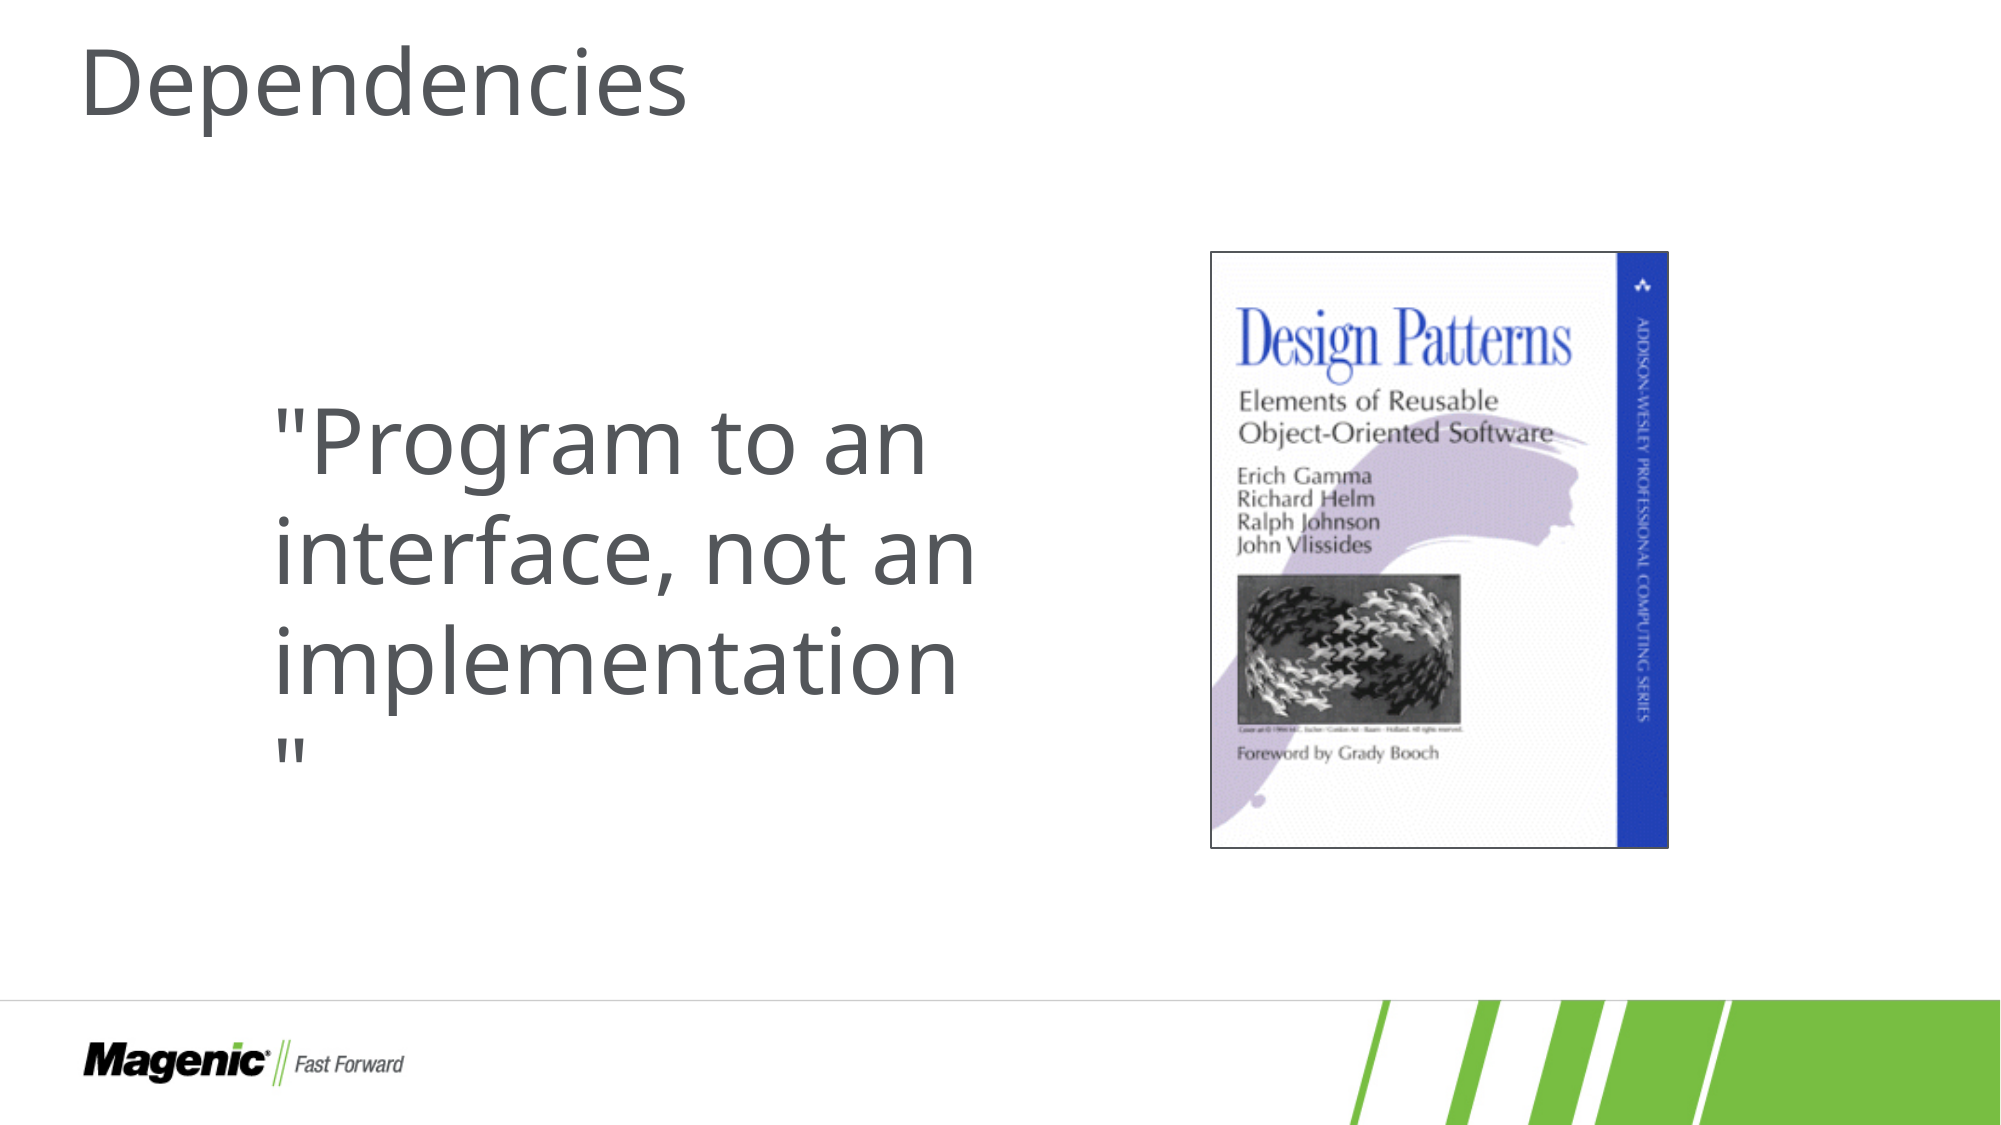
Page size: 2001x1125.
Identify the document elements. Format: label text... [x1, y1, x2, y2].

picture [0, 0, 2001, 1125]
text_box "Program to an interface, not an implementation" [257, 375, 1001, 831]
title Dependencies [63, 41, 1938, 131]
